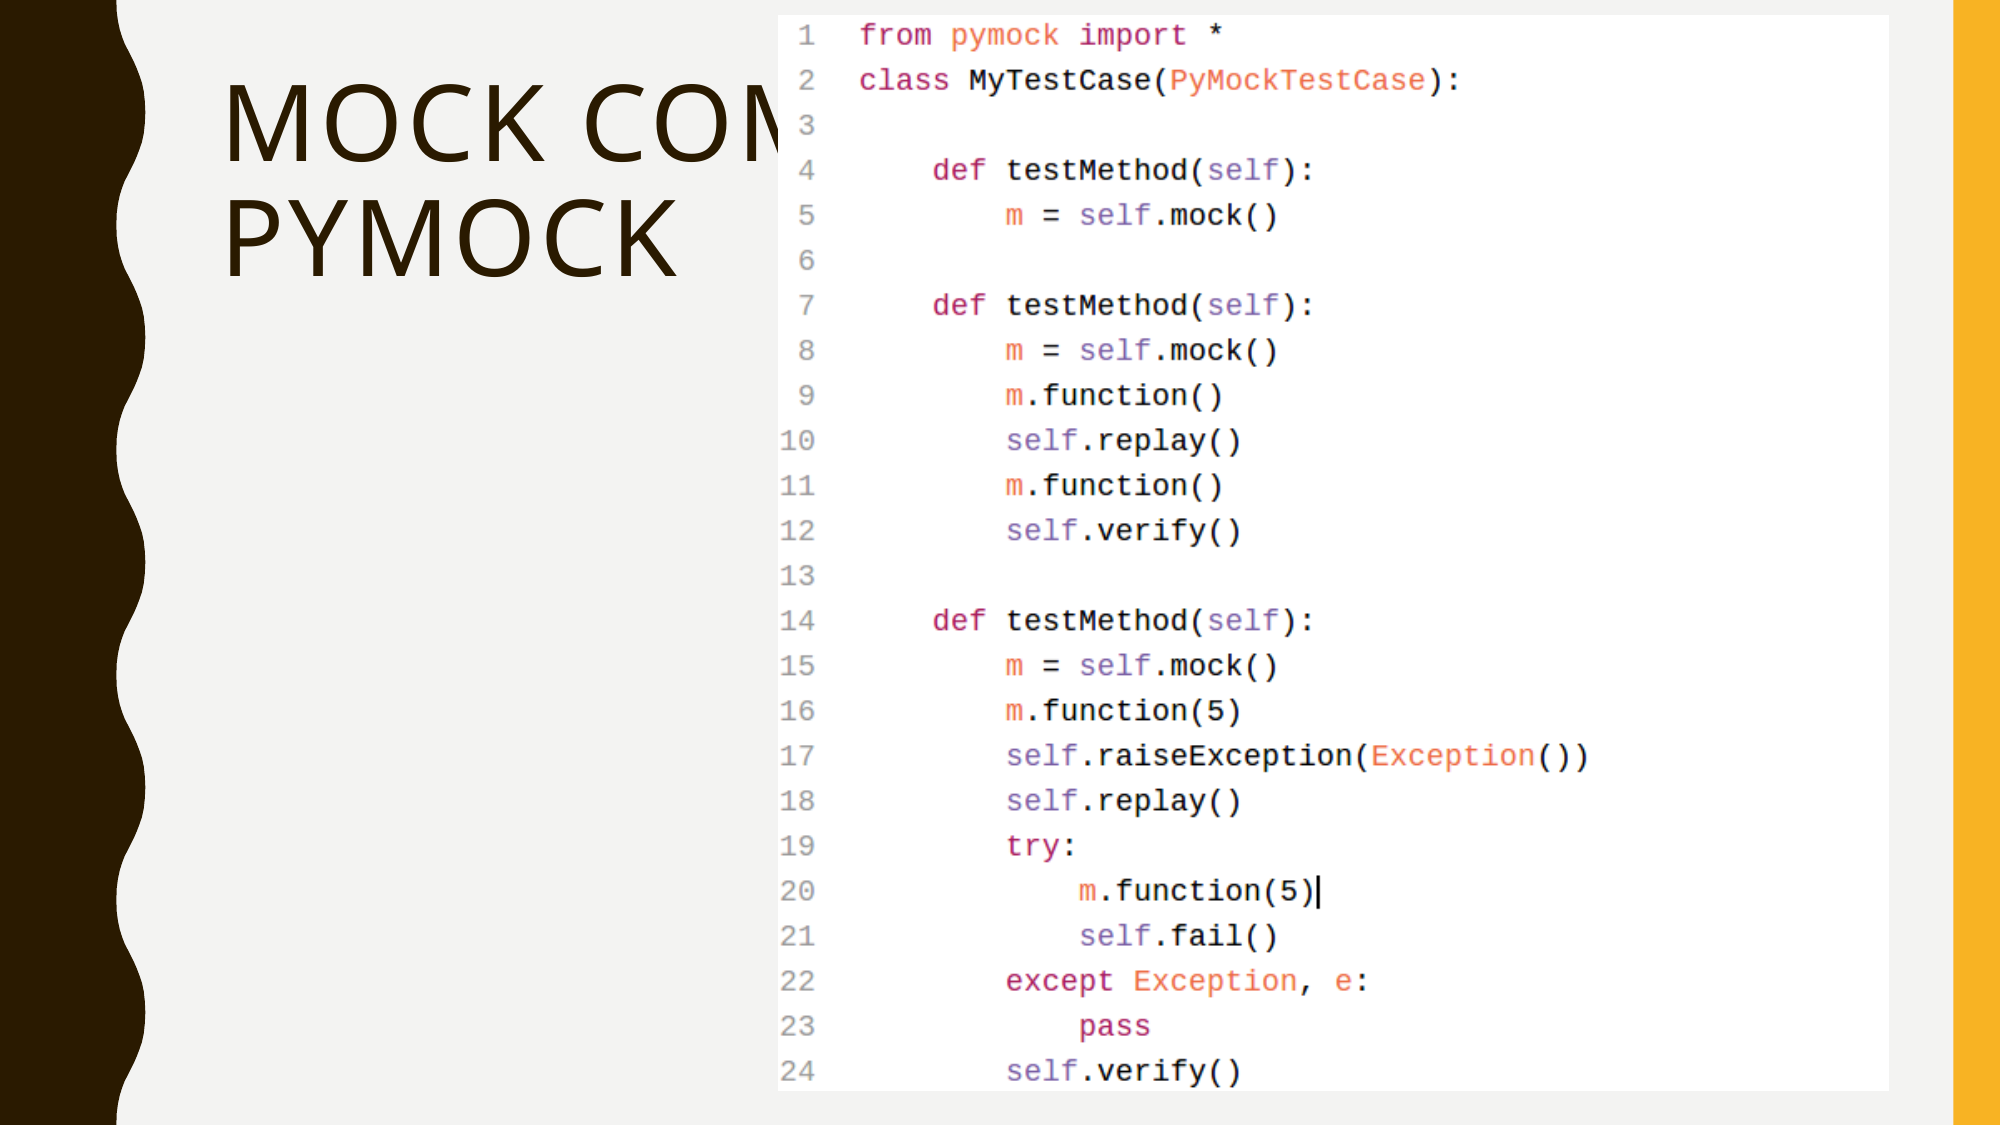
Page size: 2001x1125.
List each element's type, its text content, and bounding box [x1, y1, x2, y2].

title Mock com pymock [205, 62, 778, 308]
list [778, 15, 1889, 1091]
